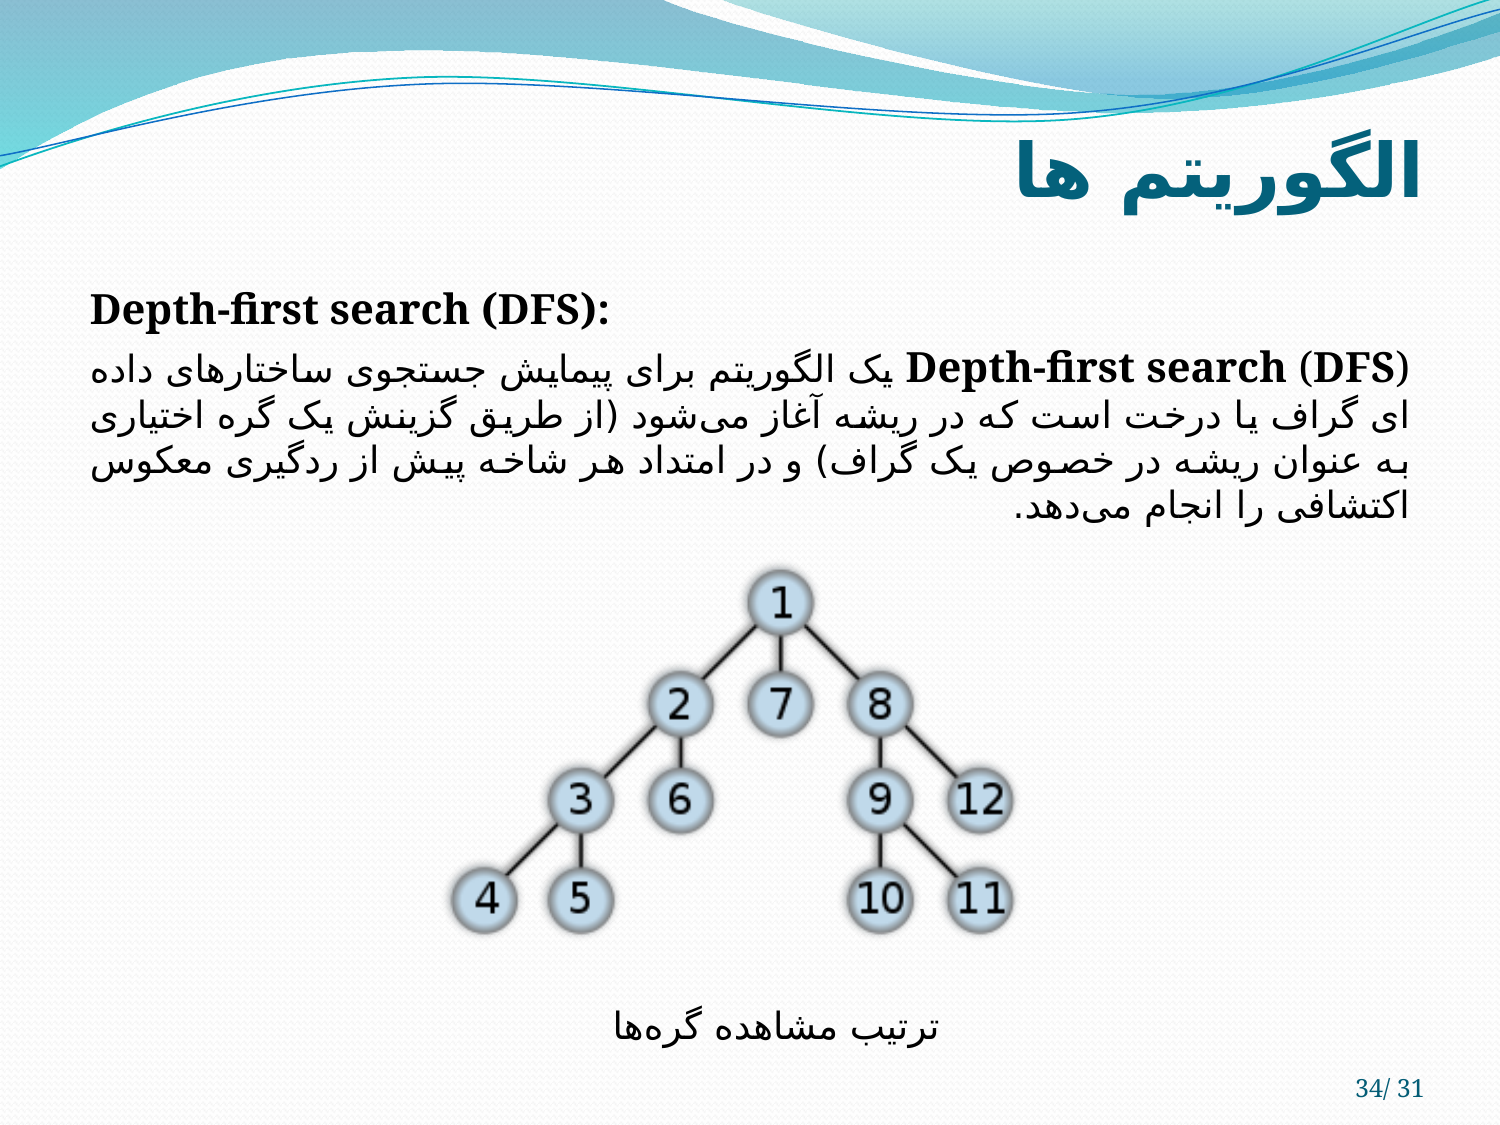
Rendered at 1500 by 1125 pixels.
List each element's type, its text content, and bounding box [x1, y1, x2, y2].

title الگوریتم ها [75, 115, 1425, 275]
text_box ترتیب مشاهده گره‌ها [597, 994, 967, 1055]
slide_number 34/ 31 [1299, 1042, 1425, 1103]
list Depth-first search (DFS): Depth-first search (DFS) یک الگوریتم برای پیمایش جستجوی ساختارهای داده ای گراف یا درخت است که در ریشه آغاز می‌شود (از طریق گزینش یک گره اختیاری به عنوان ریشه در خصوص یک گراف) و در امتداد هر شاخه پیش از ردگیری معکوس اکتشافی را انجام می‌دهد. [75, 275, 1425, 1038]
picture [431, 549, 1064, 954]
